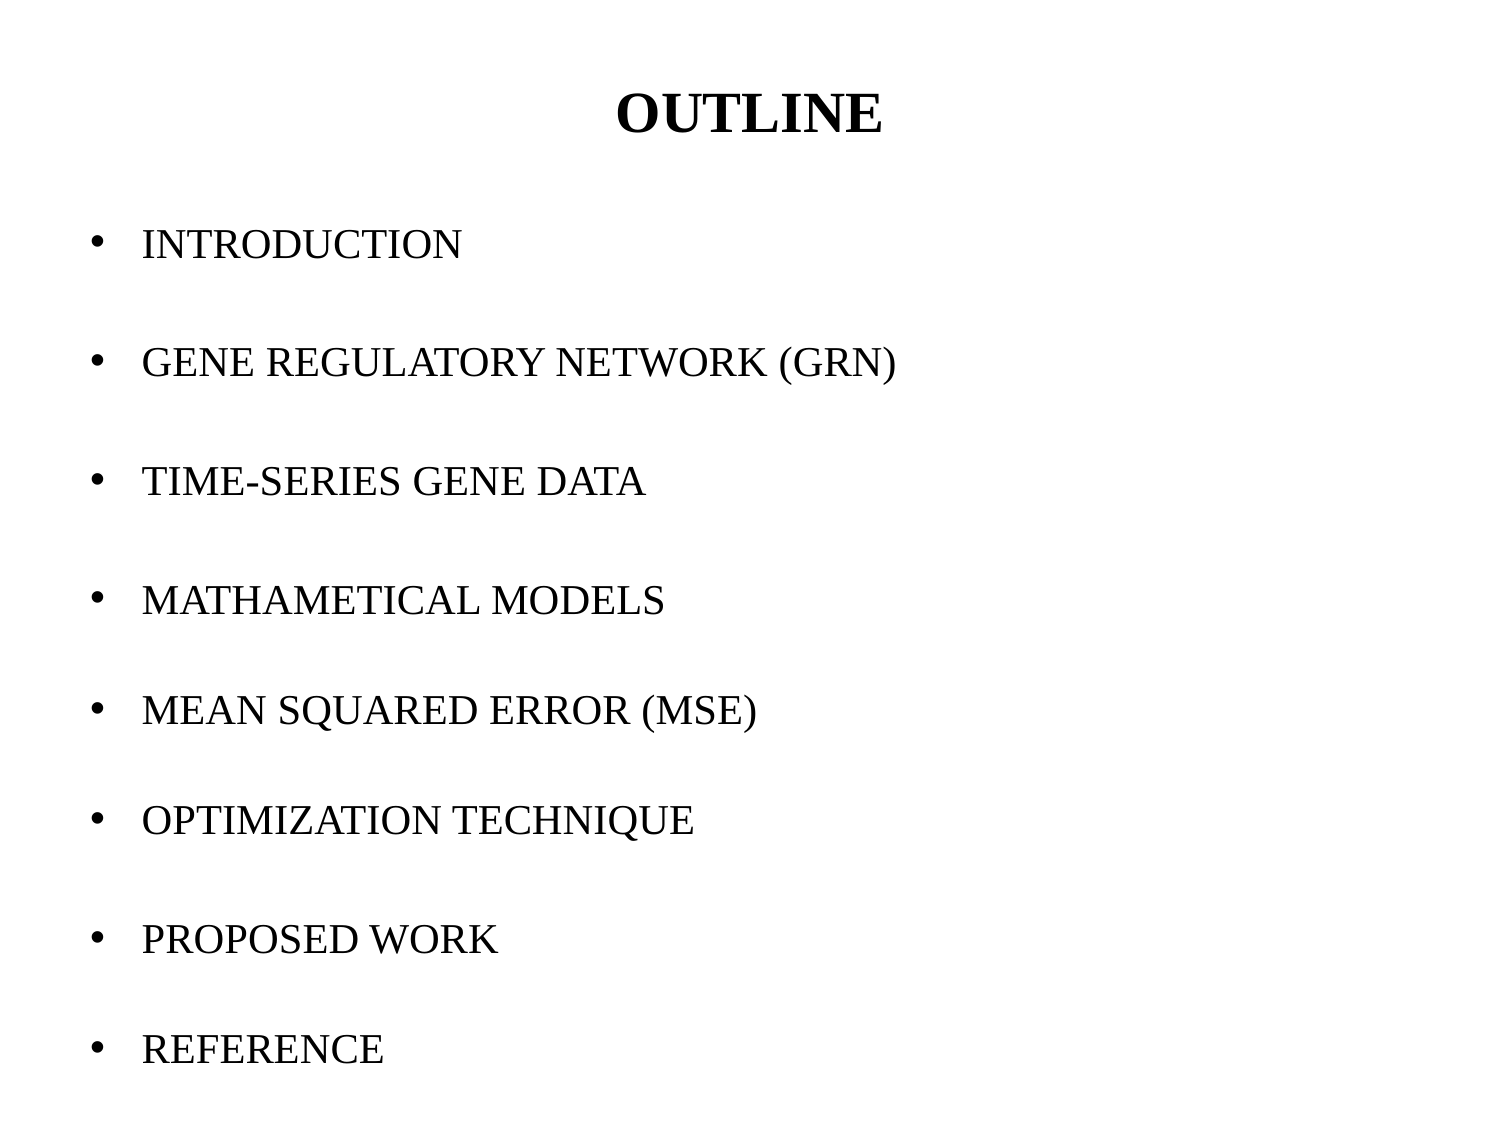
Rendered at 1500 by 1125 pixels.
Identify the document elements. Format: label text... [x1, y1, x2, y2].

title OUTLINE [75, 45, 1425, 173]
list INTRODUCTION GENE REGULATORY NETWORK (GRN) TIME-SERIES GENE DATA MATHAMETICAL MODELS MEAN SQUARED ERROR (MSE) OPTIMIZATION TECHNIQUE PROPOSED WORK REFERENCE [75, 208, 1459, 1083]
